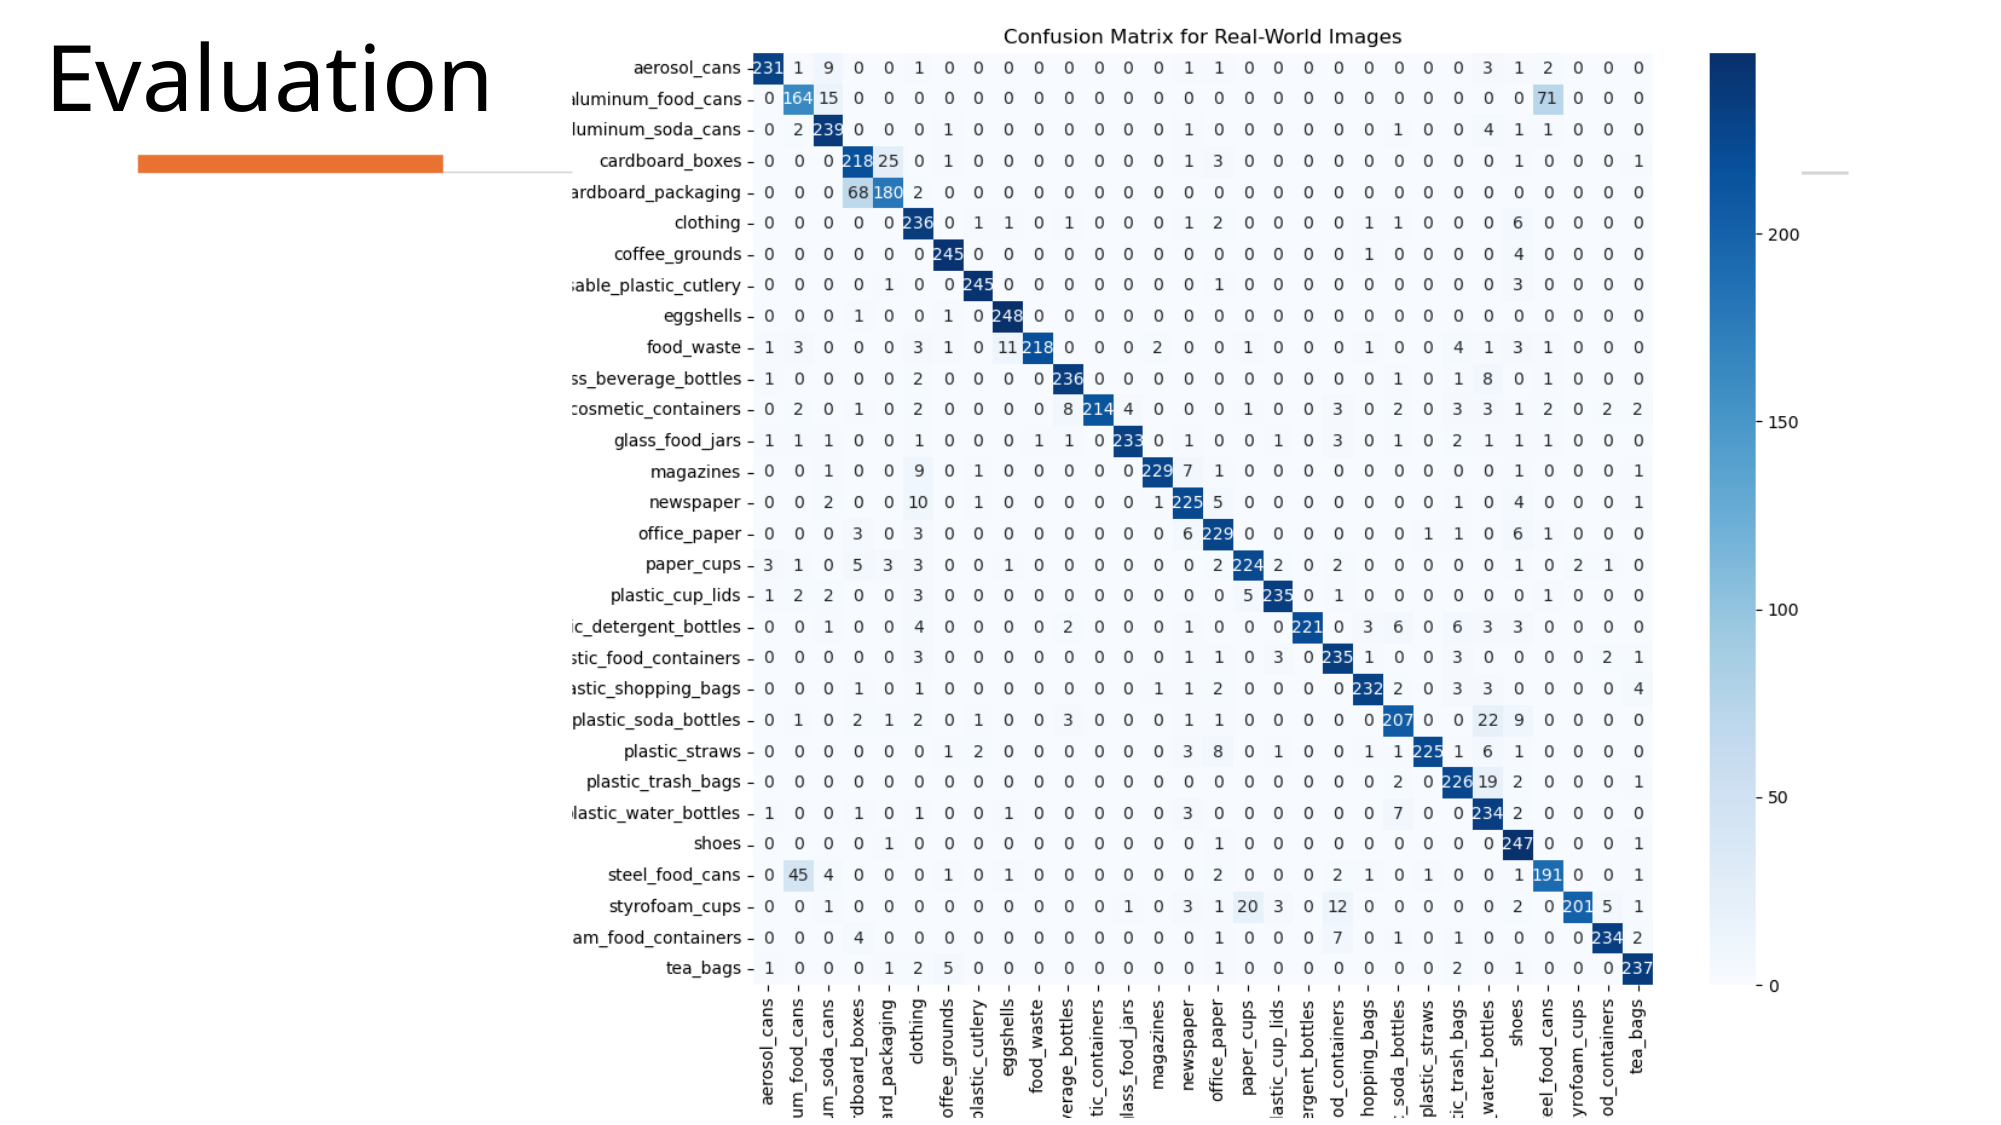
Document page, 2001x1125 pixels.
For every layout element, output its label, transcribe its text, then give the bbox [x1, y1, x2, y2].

title Evaluation [29, 0, 1754, 140]
picture [118, 7, 1882, 1118]
